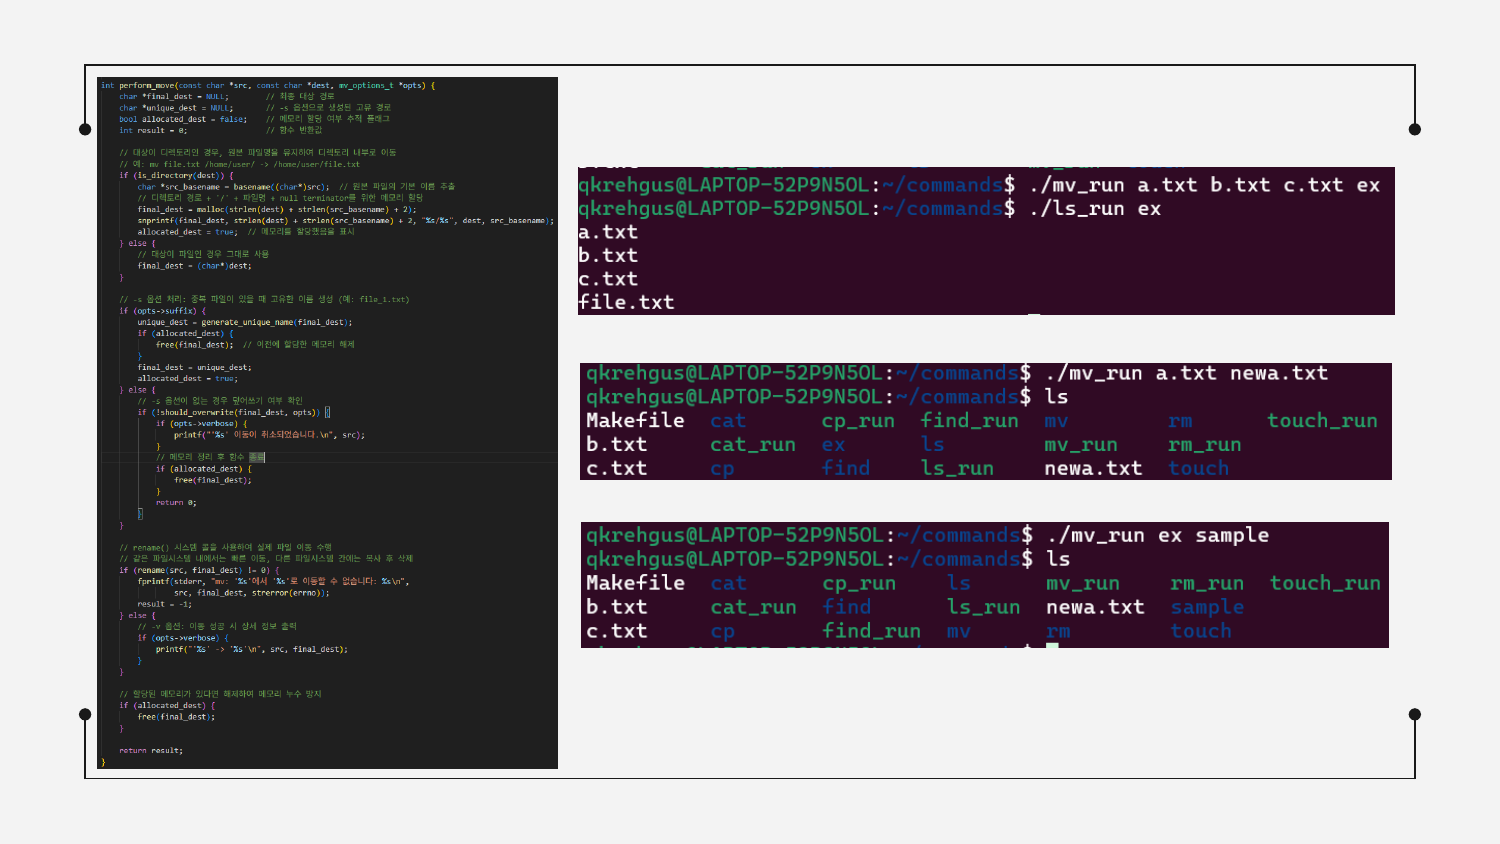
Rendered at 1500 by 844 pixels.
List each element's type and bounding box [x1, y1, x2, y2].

picture [580, 522, 1389, 649]
picture [578, 167, 1395, 315]
picture [97, 77, 558, 769]
picture [580, 363, 1392, 481]
